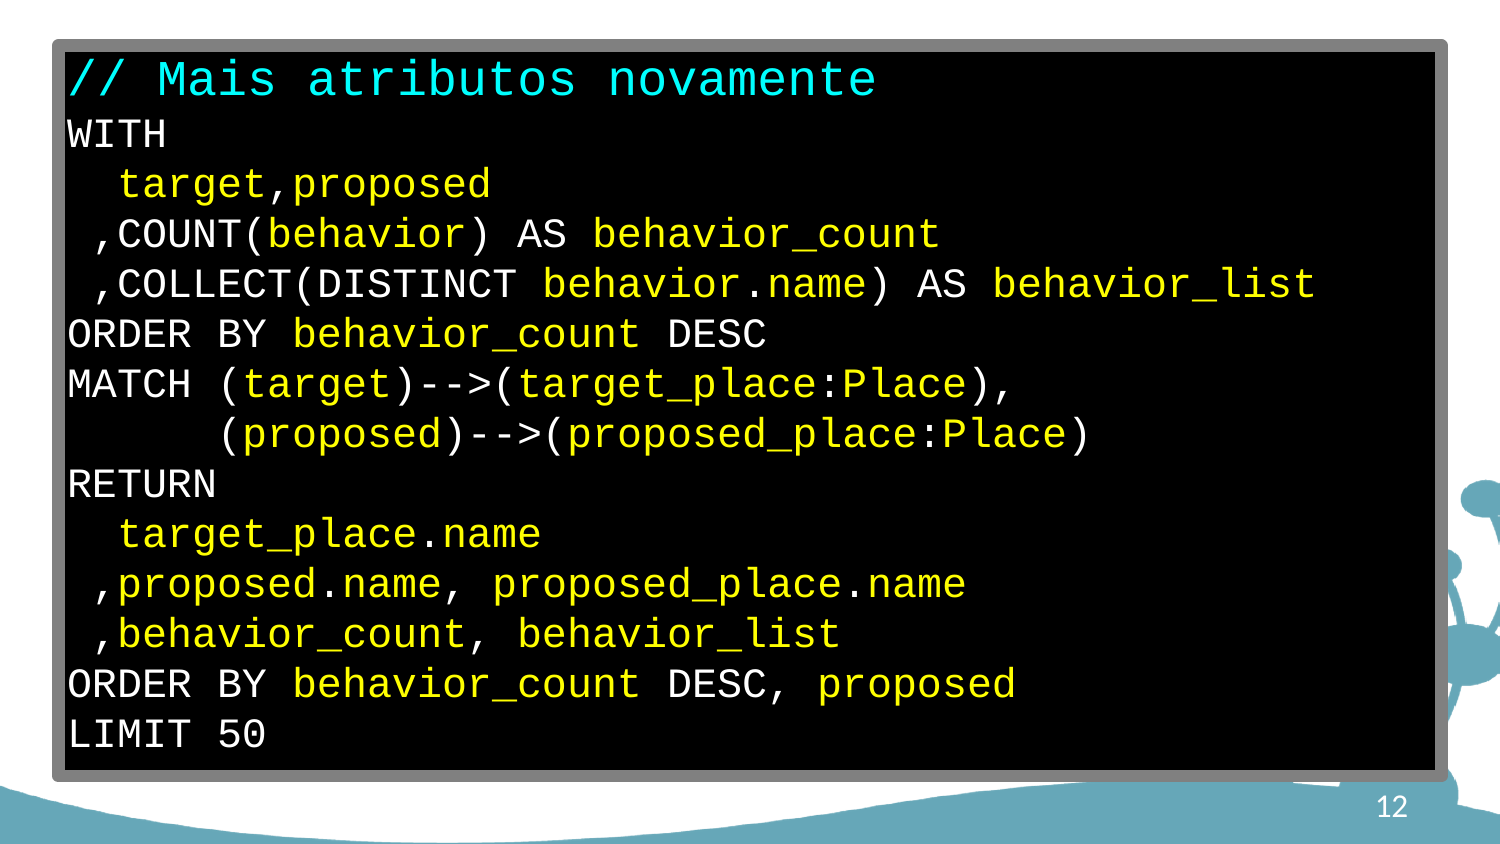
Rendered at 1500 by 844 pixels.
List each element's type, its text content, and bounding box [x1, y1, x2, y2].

slide_number 12 [1073, 782, 1424, 827]
text_box // Mais atributos novamente WITH target,proposed ,COUNT(behavior) AS behavior_count ,COLLECT(DISTINCT behavior.name) AS behavior_list ORDER BY behavior_count DESC MATCH (target)-->(target_place:Place), (proposed)-->(proposed_place:Place) RETURN target_place.name ,proposed.name, proposed_place.name ,behavior_count, behavior_list ORDER BY behavior_count DESC, proposed LIMIT 50 [56, 43, 1443, 778]
